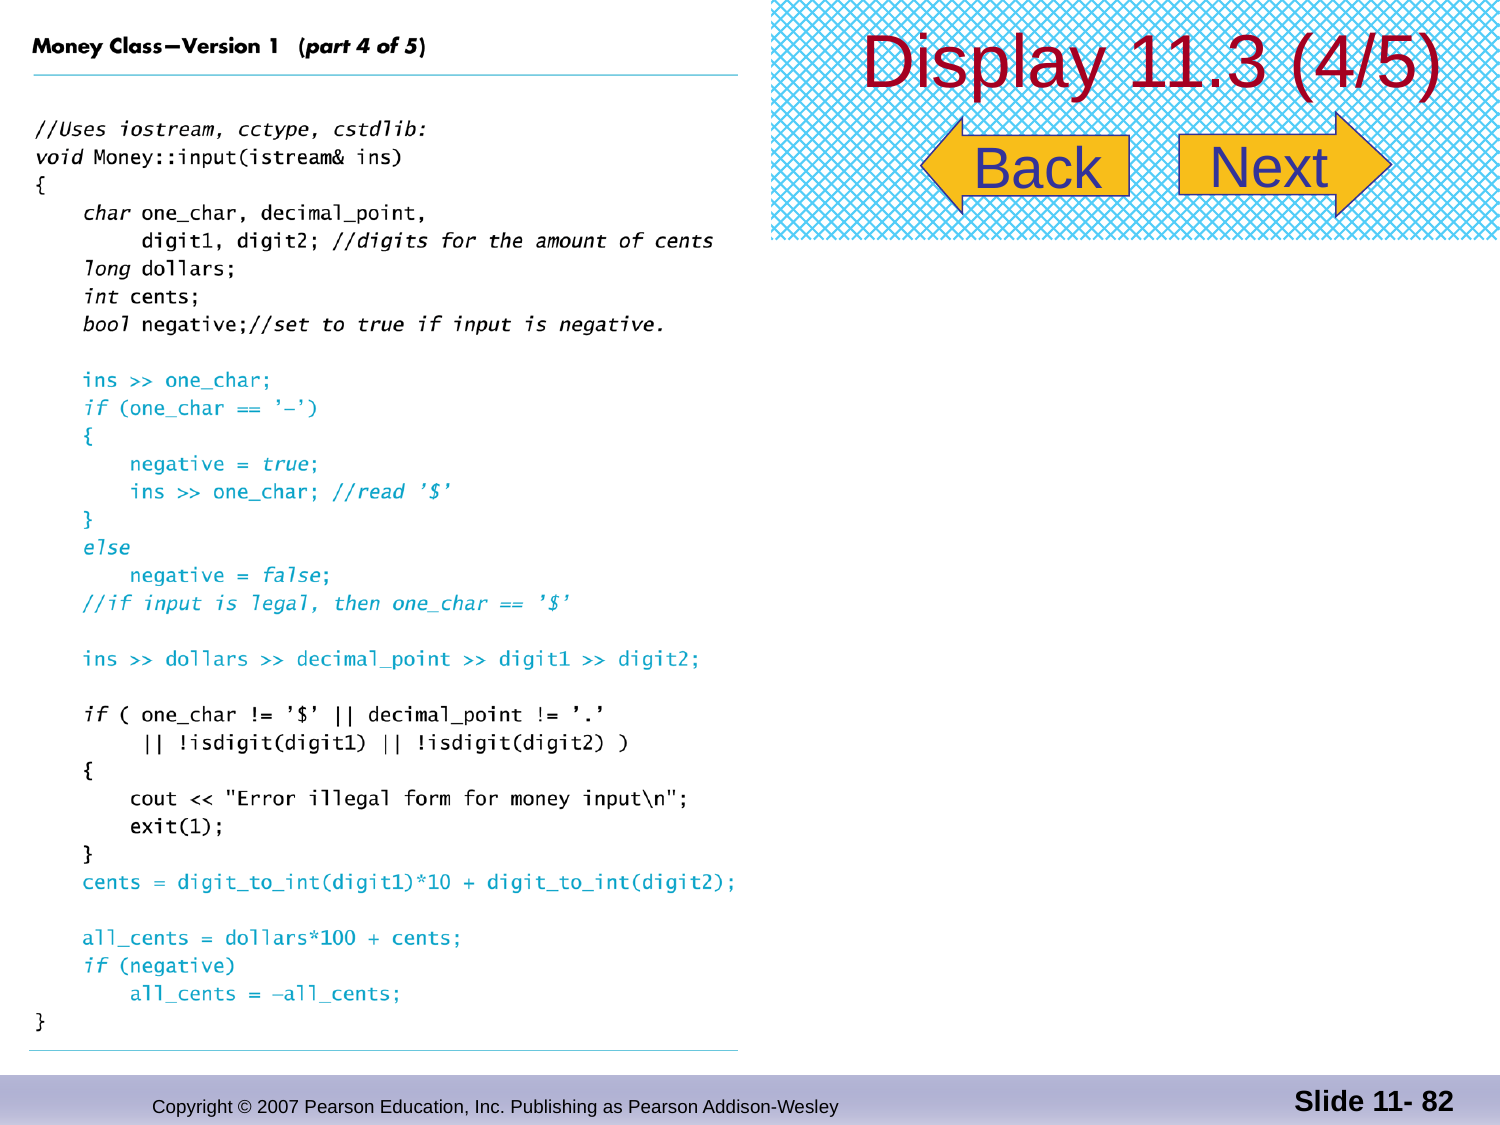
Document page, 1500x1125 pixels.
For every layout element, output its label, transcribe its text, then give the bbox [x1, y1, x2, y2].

picture [29, 32, 738, 1052]
text_box Back [951, 201, 963, 214]
text_box Next [1335, 201, 1353, 217]
title Display 11.3 (4/5) [846, 37, 1488, 201]
text_box [0, 0, 772, 248]
slide_number Slide 11- 82 [1156, 1050, 1469, 1125]
